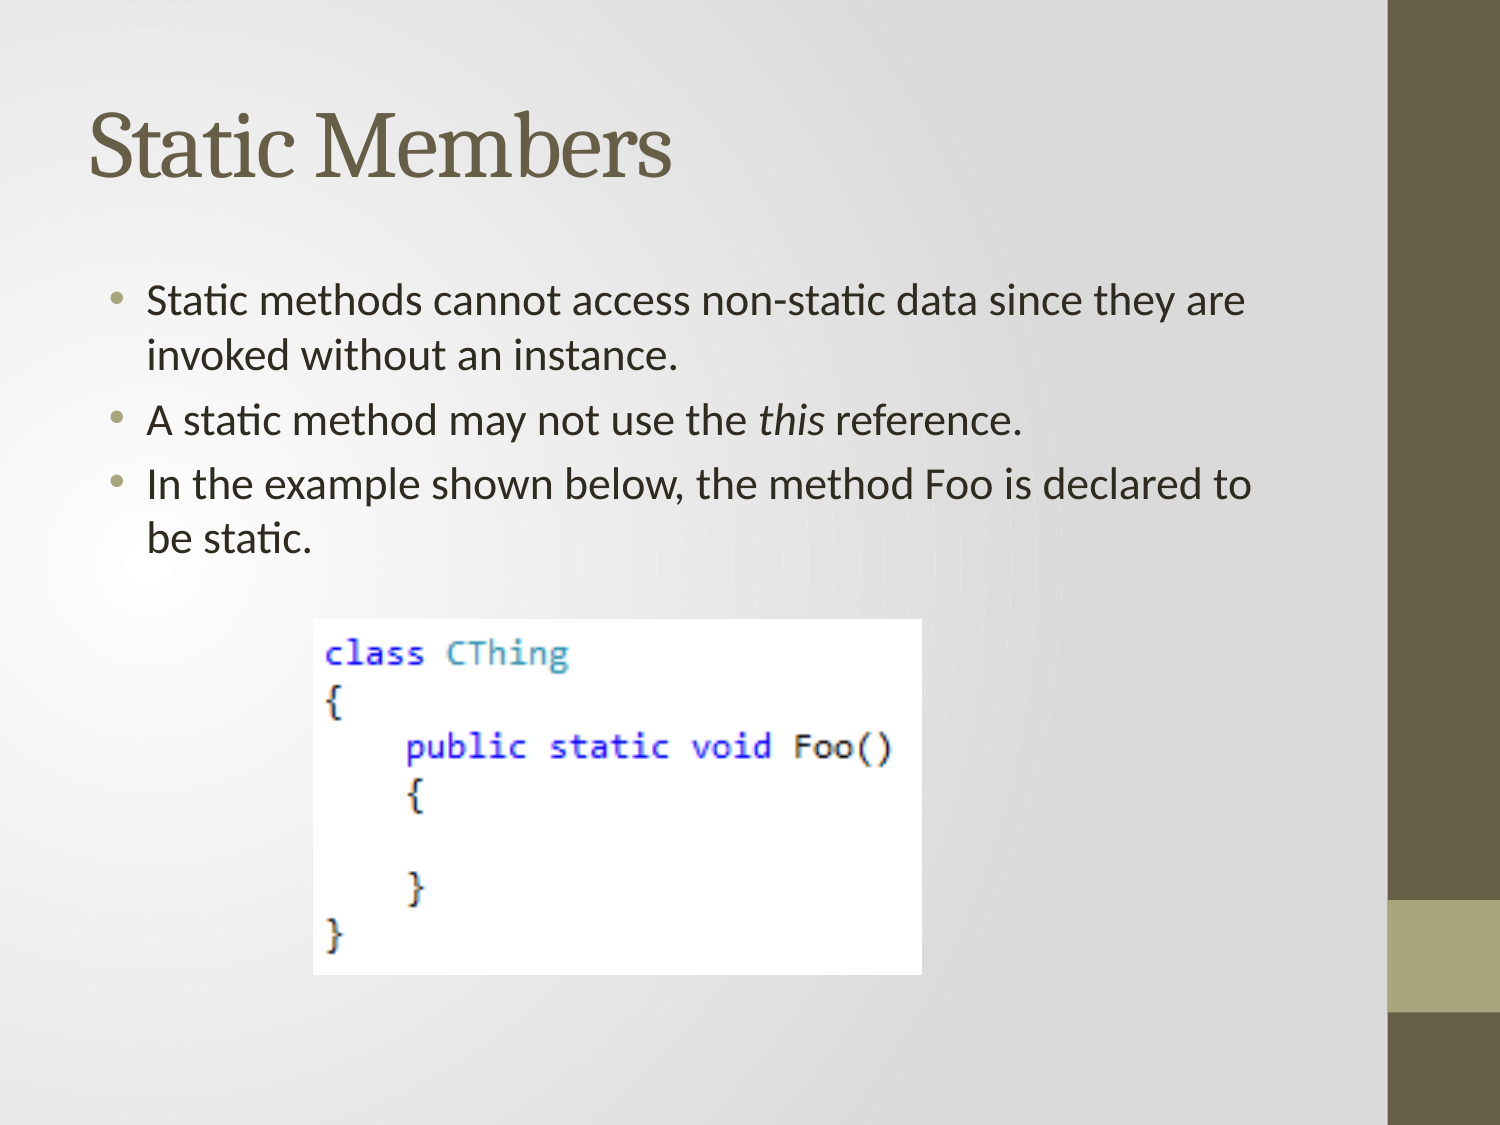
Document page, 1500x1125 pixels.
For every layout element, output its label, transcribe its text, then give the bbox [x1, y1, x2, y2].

title Static Members [75, 45, 1325, 233]
picture [312, 619, 922, 976]
list Static methods cannot access non-static data since they are invoked without an instance. A static method may not use the this reference. In the example shown below, the method Foo is declared to be static. [75, 262, 1325, 1050]
